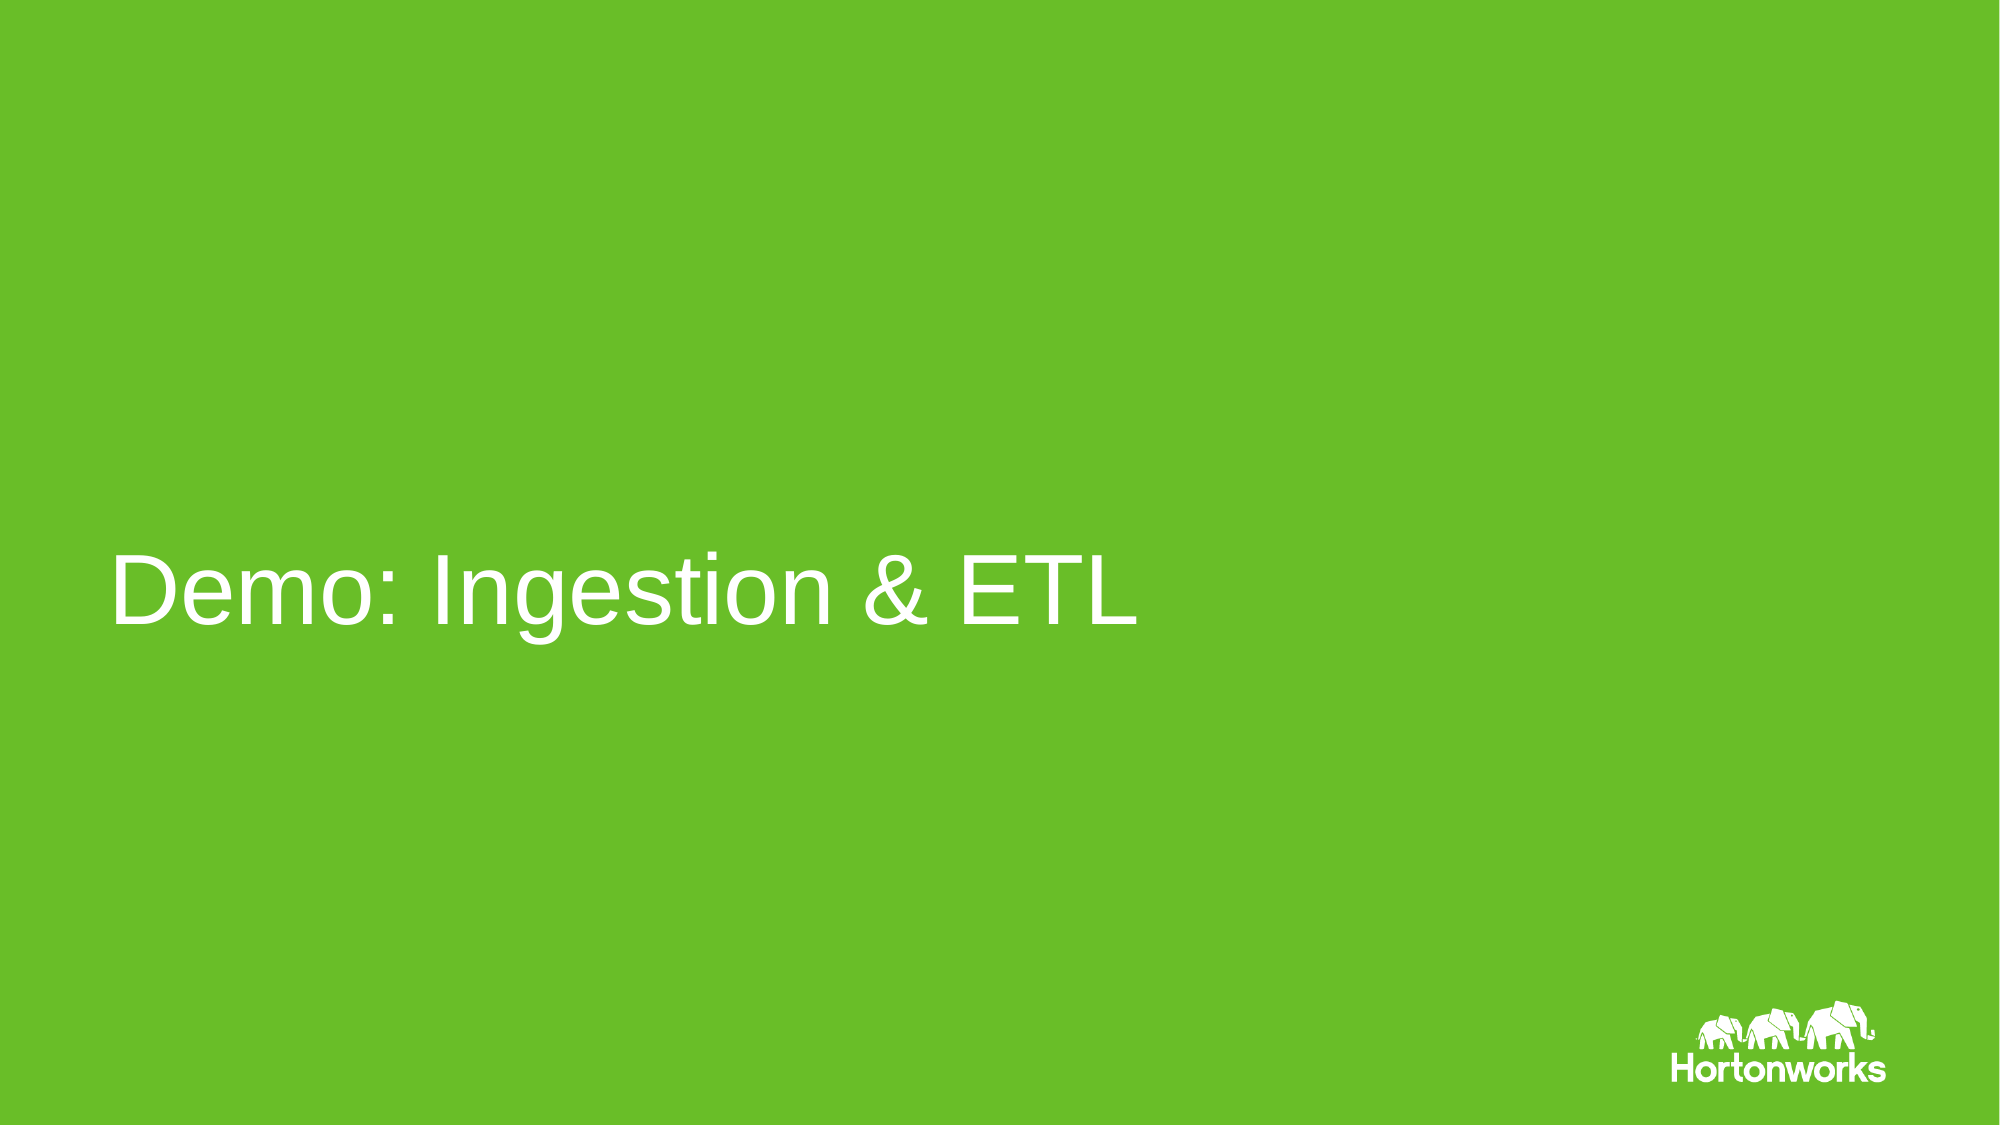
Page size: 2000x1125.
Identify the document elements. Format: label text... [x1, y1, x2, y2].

title Demo: Ingestion & ETL [93, 281, 1900, 652]
picture [1671, 999, 1886, 1083]
